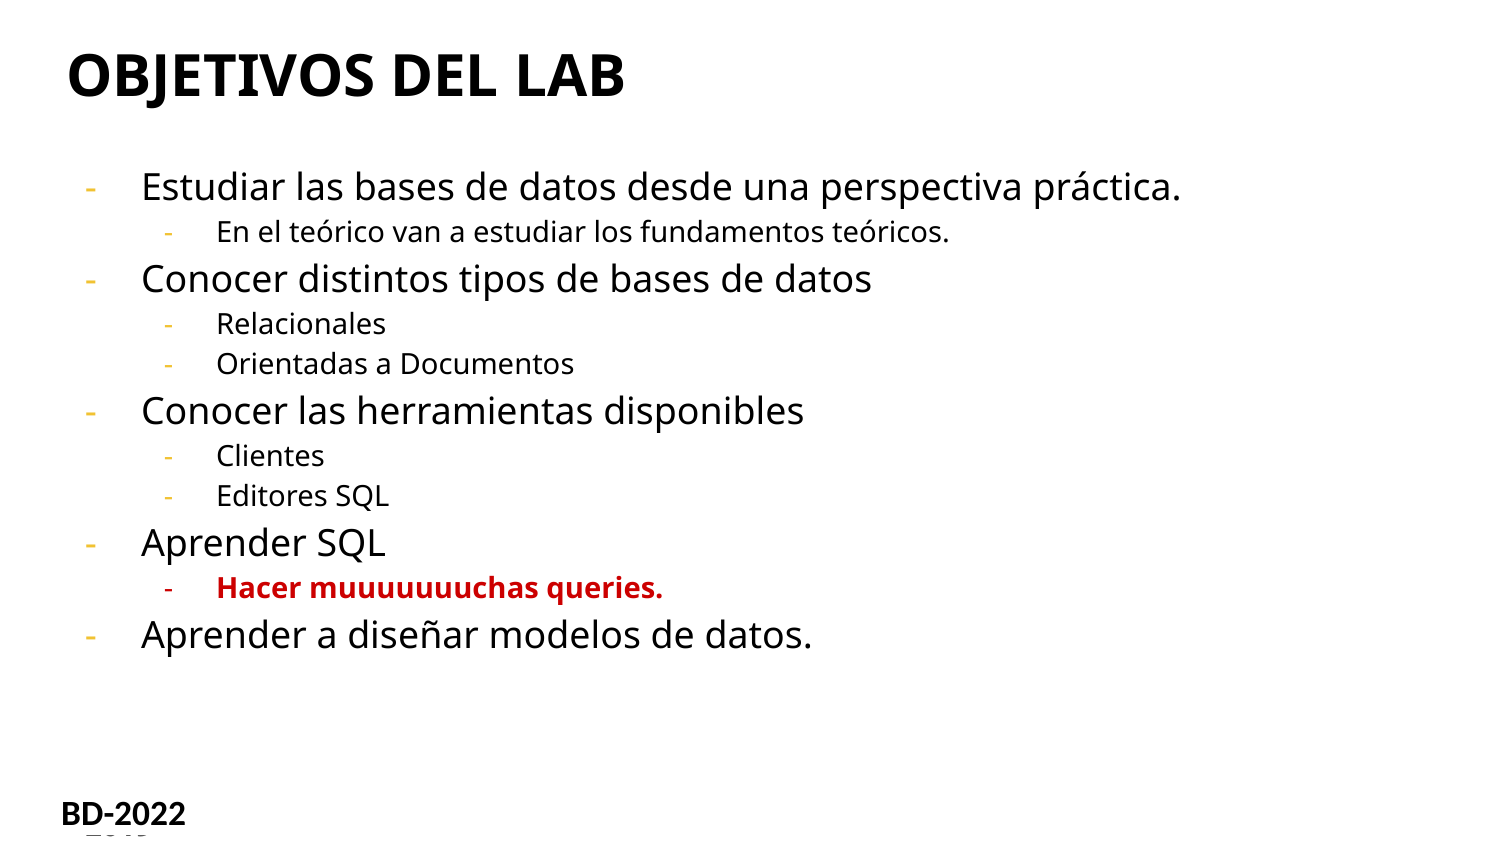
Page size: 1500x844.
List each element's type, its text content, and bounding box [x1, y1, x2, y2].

title OBJETIVOS DEL LAB [51, 23, 1449, 117]
text_box BD-2022 [46, 775, 202, 836]
list Estudiar las bases de datos desde una perspectiva práctica. En el teórico van a estudiar los fundamentos teóricos. Conocer distintos tipos de bases de datos Relacionales Orientadas a Documentos Conocer las herramientas disponibles Clientes Editores SQL Aprender SQL Hacer muuuuuuuchas queries. Aprender a diseñar modelos de datos. [51, 141, 1449, 757]
